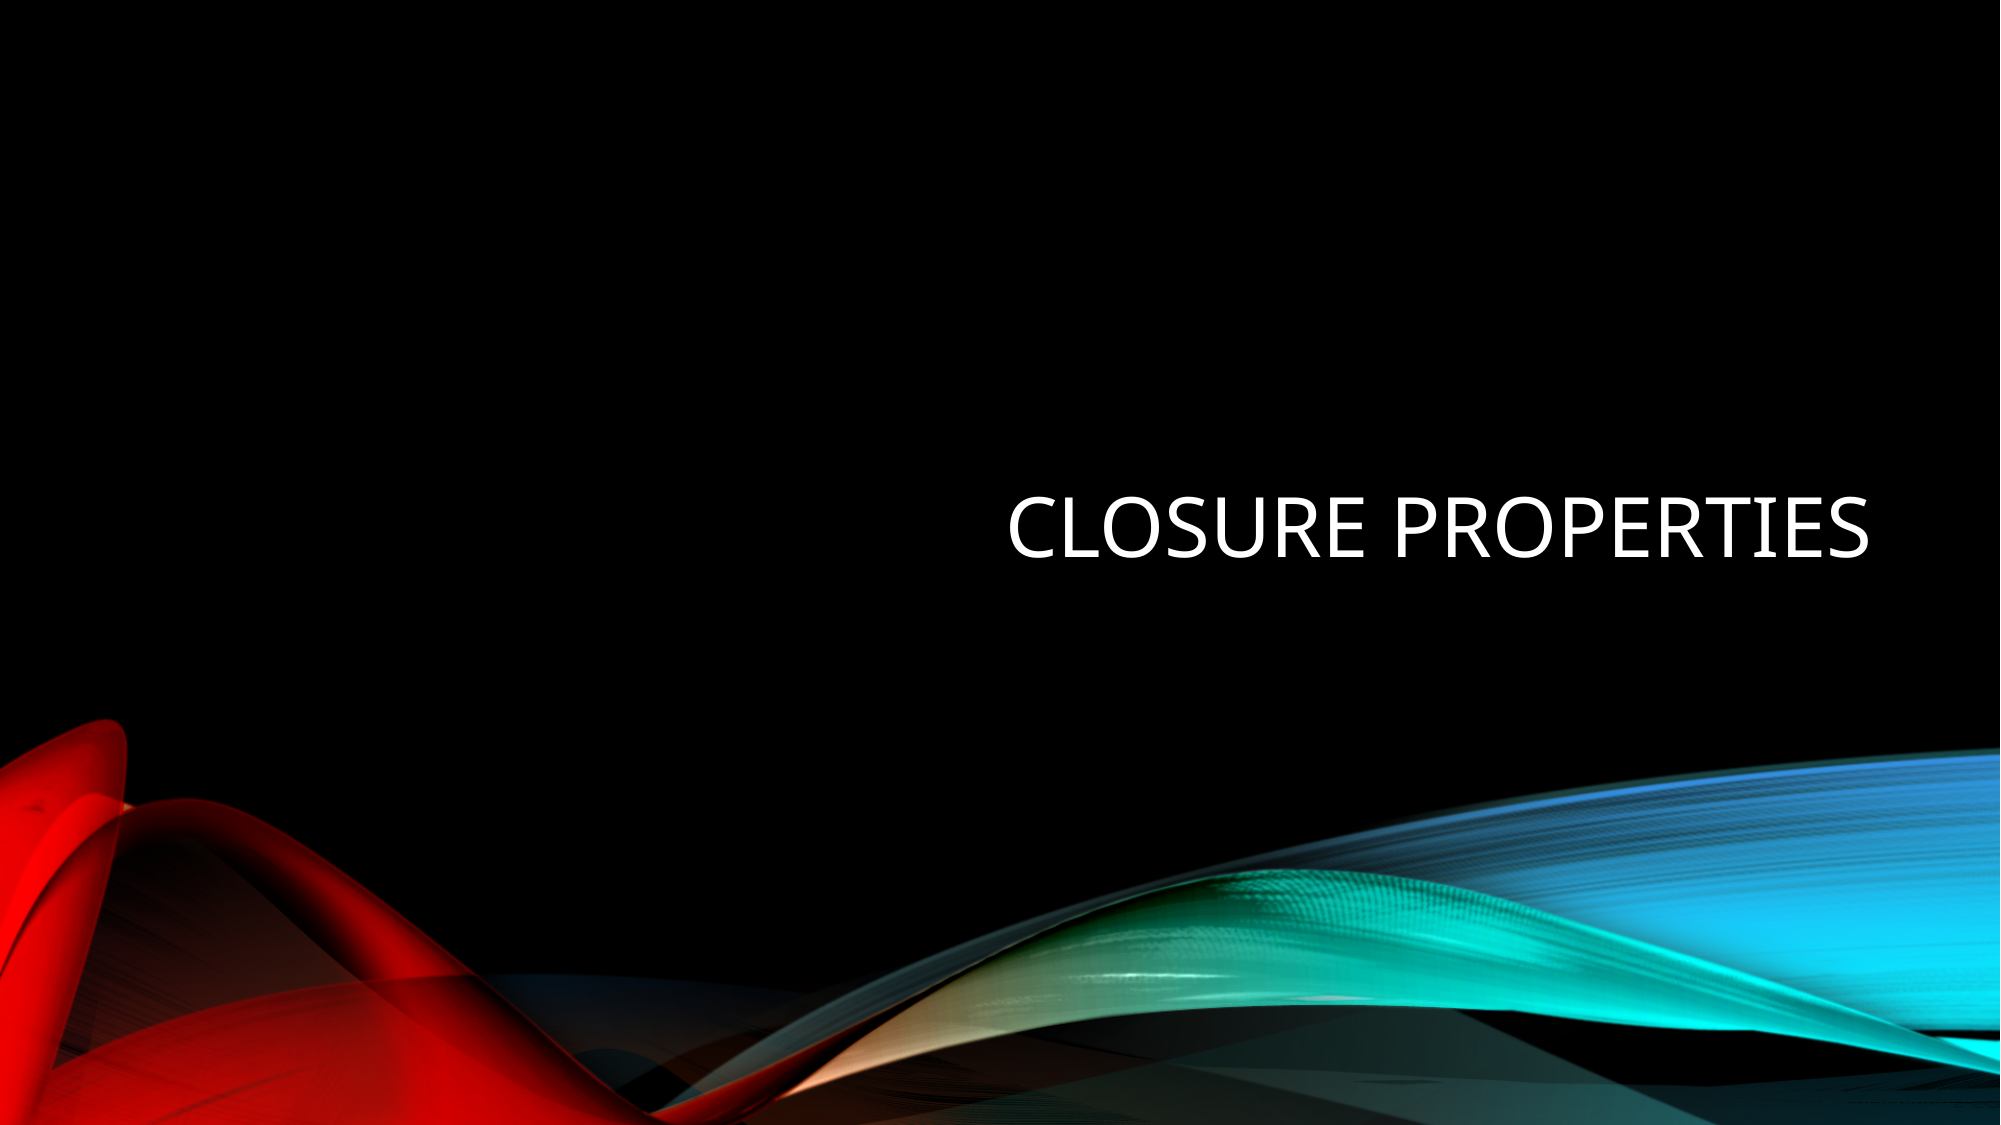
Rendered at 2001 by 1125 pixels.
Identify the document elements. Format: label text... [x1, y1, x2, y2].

title Closure properties [112, 123, 1888, 584]
picture [0, 717, 2000, 1125]
